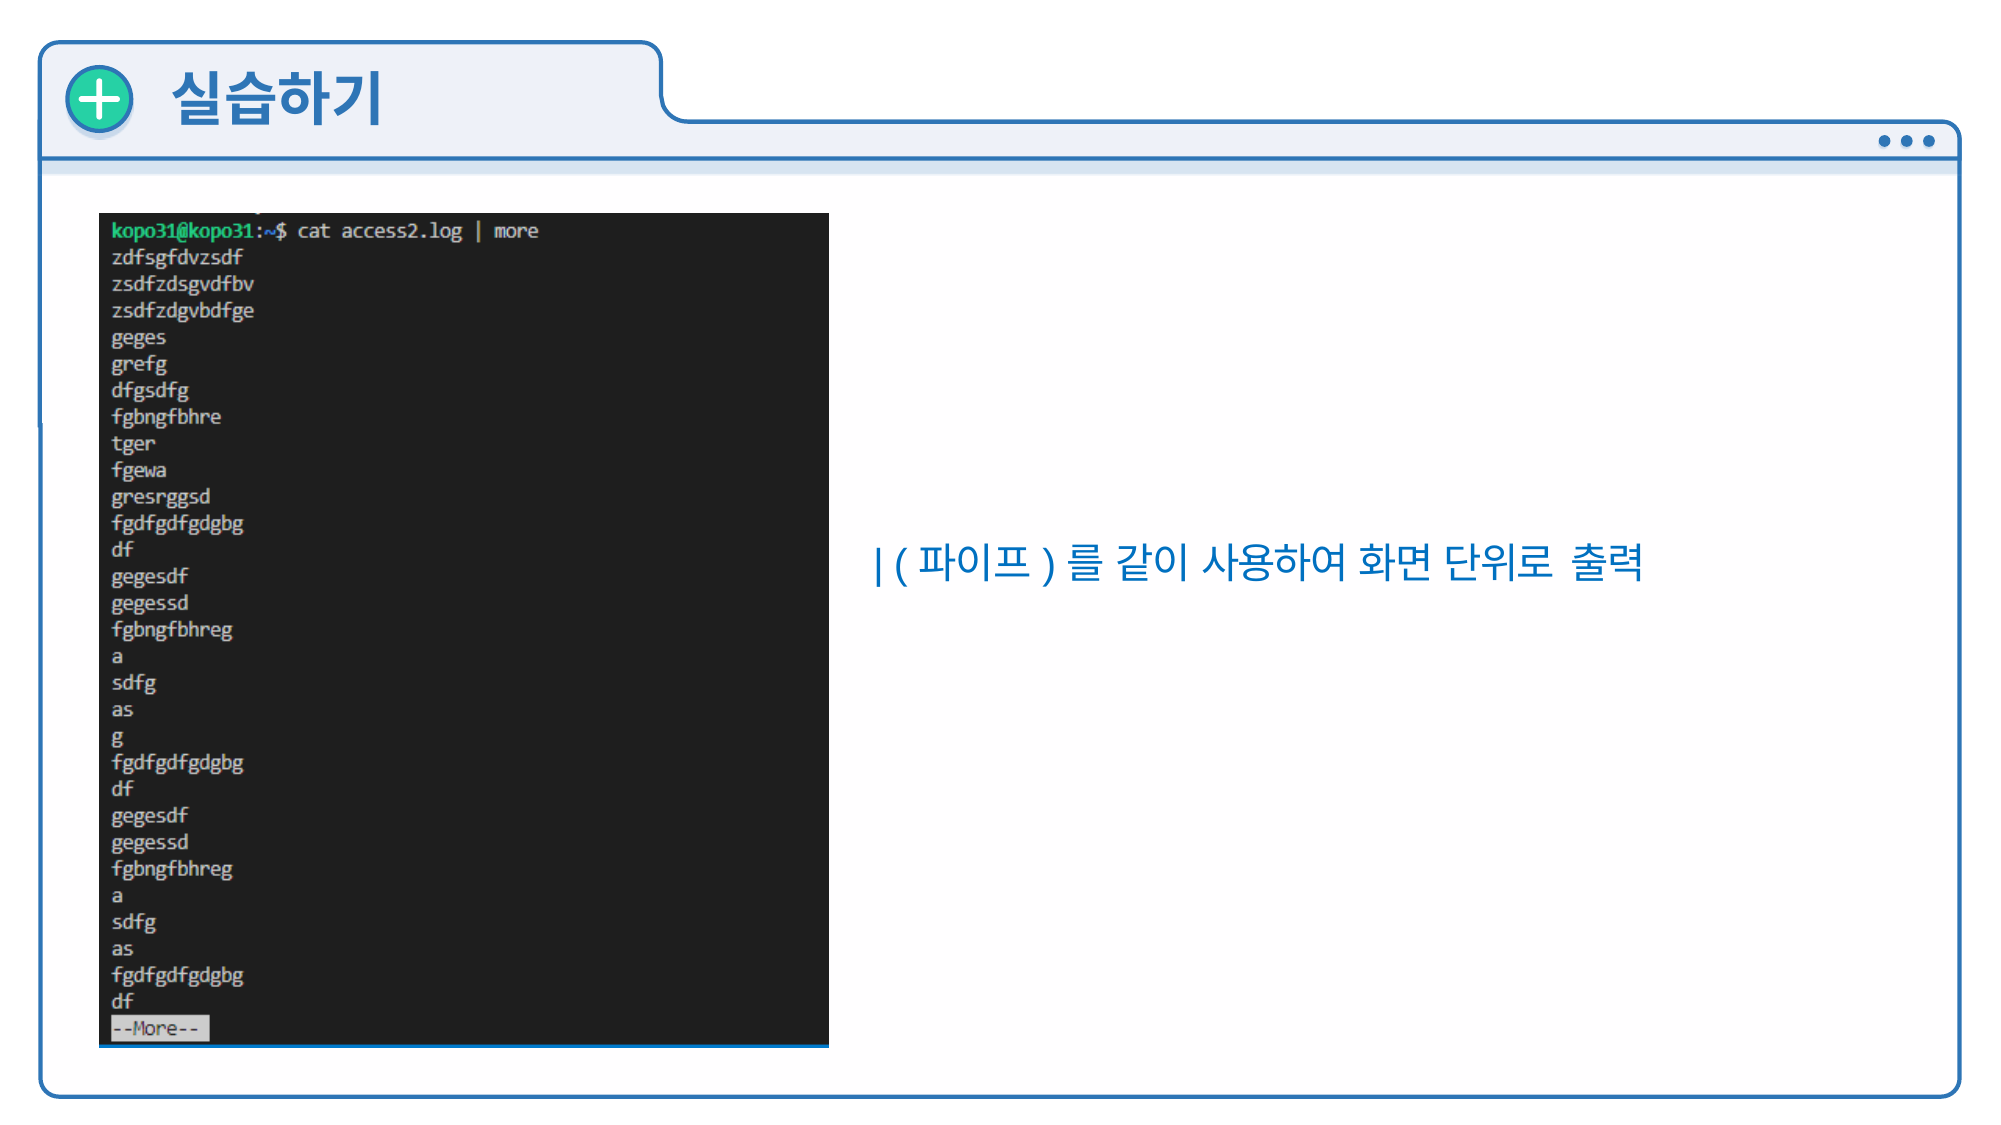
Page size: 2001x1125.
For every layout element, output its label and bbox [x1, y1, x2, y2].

text_box [39, 42, 1960, 1097]
picture [99, 213, 829, 1048]
text_box [67, 67, 132, 131]
